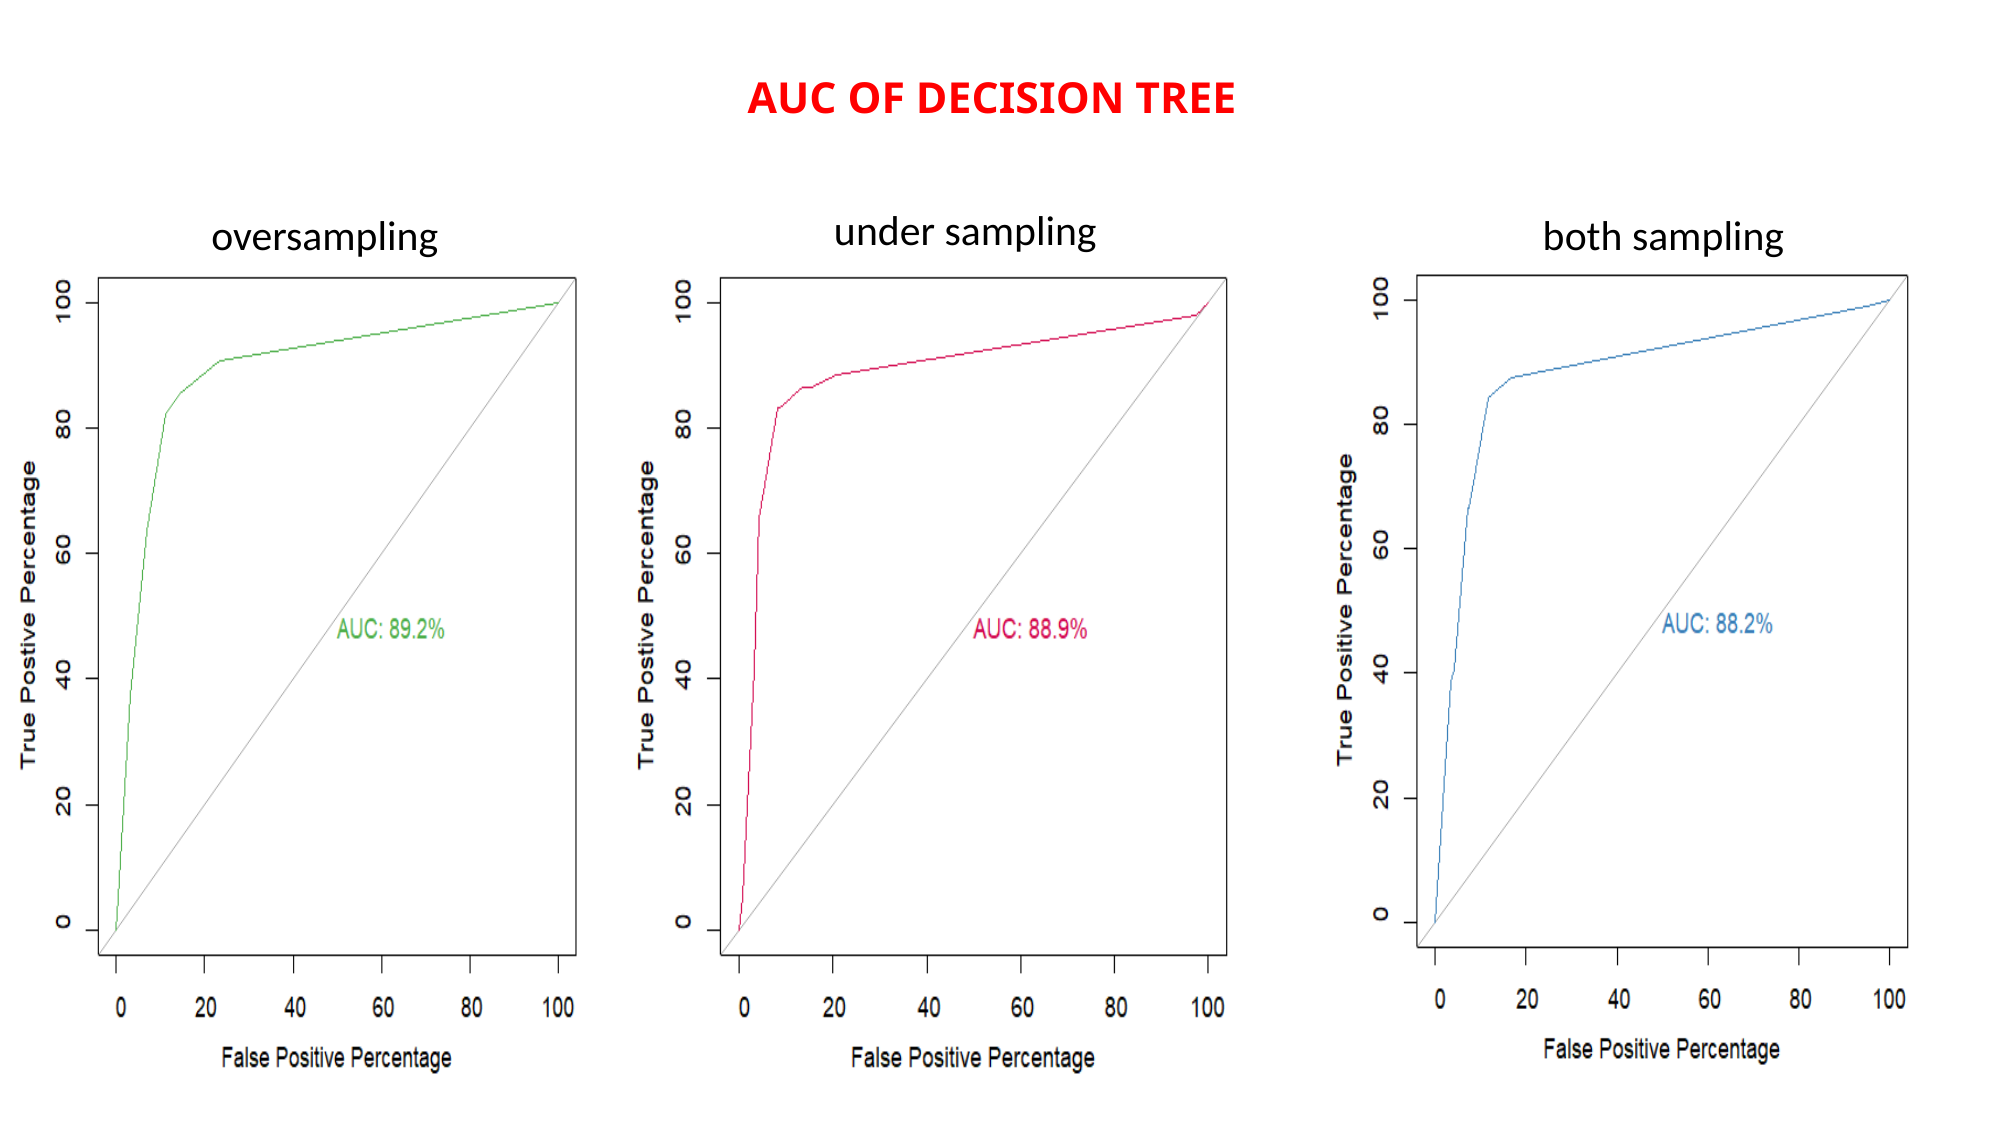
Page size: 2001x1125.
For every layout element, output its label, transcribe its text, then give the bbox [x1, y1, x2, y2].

picture [1330, 272, 1918, 1066]
picture [627, 272, 1239, 1094]
title AUC OF DECISION TREE [137, 55, 1863, 134]
text_box both sampling [1464, 201, 1863, 267]
text_box under sampling [753, 196, 1178, 262]
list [14, 272, 589, 1094]
text_box oversampling [125, 201, 525, 267]
